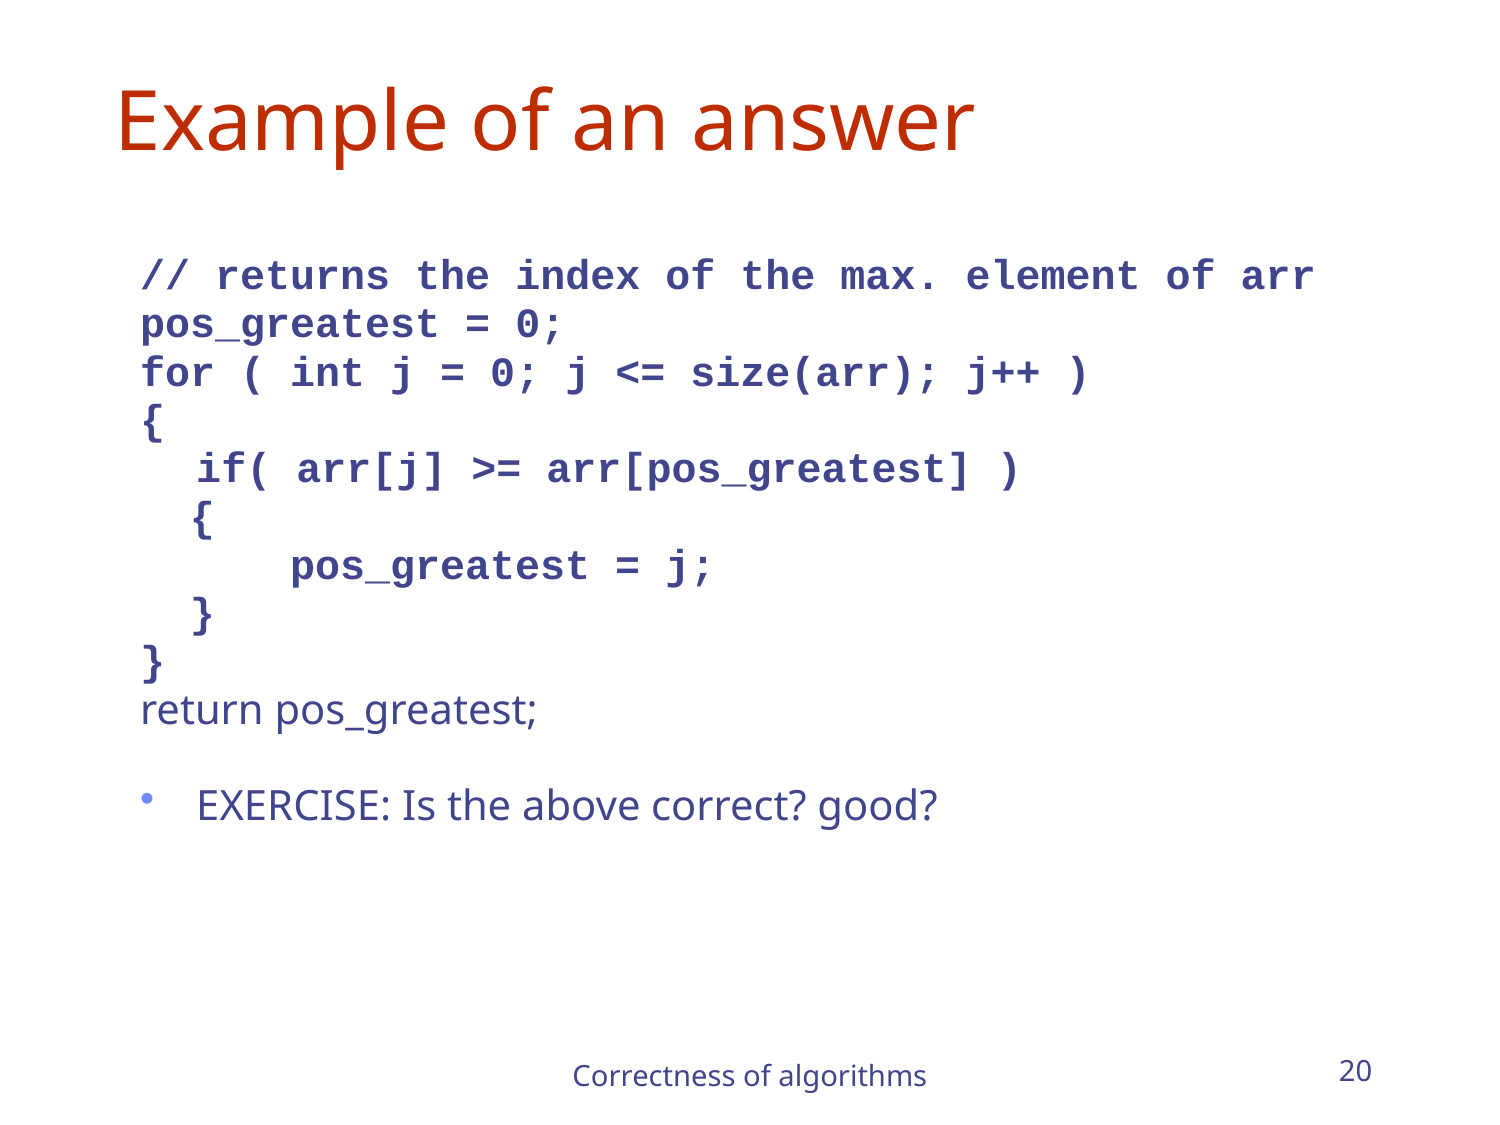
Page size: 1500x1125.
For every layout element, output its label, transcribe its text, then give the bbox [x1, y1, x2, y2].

list // returns the index of the max. element of arr pos_greatest = 0; for ( int j = 0; j <= size(arr); j++ ) { if( arr[j] >= arr[pos_greatest] ) { pos_greatest = j; } } return pos_greatest; EXERCISE: Is the above correct? good? [124, 249, 1413, 988]
title Example of an answer [99, 49, 1376, 176]
footer Correctness of algorithms [512, 1024, 988, 1101]
slide_number 20 [1074, 1024, 1388, 1101]
